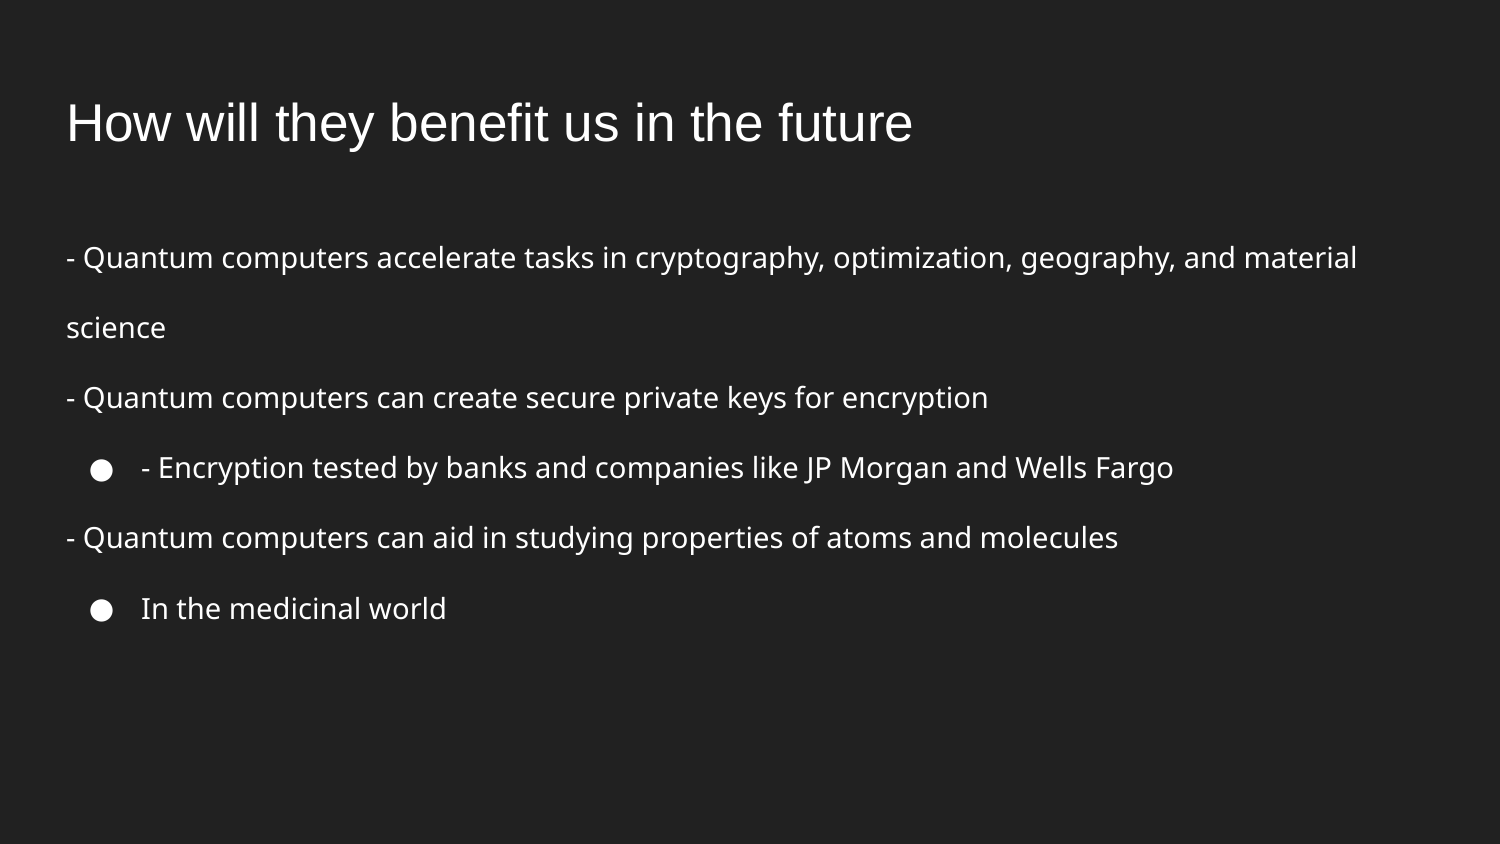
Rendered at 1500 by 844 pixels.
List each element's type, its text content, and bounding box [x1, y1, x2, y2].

title How will they benefit us in the future [51, 72, 1449, 167]
list - Quantum computers accelerate tasks in cryptography, optimization, geography, and material science - Quantum computers can create secure private keys for encryption - Encryption tested by banks and companies like JP Morgan and Wells Fargo - Quantum computers can aid in studying properties of atoms and molecules In the medicinal world [51, 189, 1449, 750]
